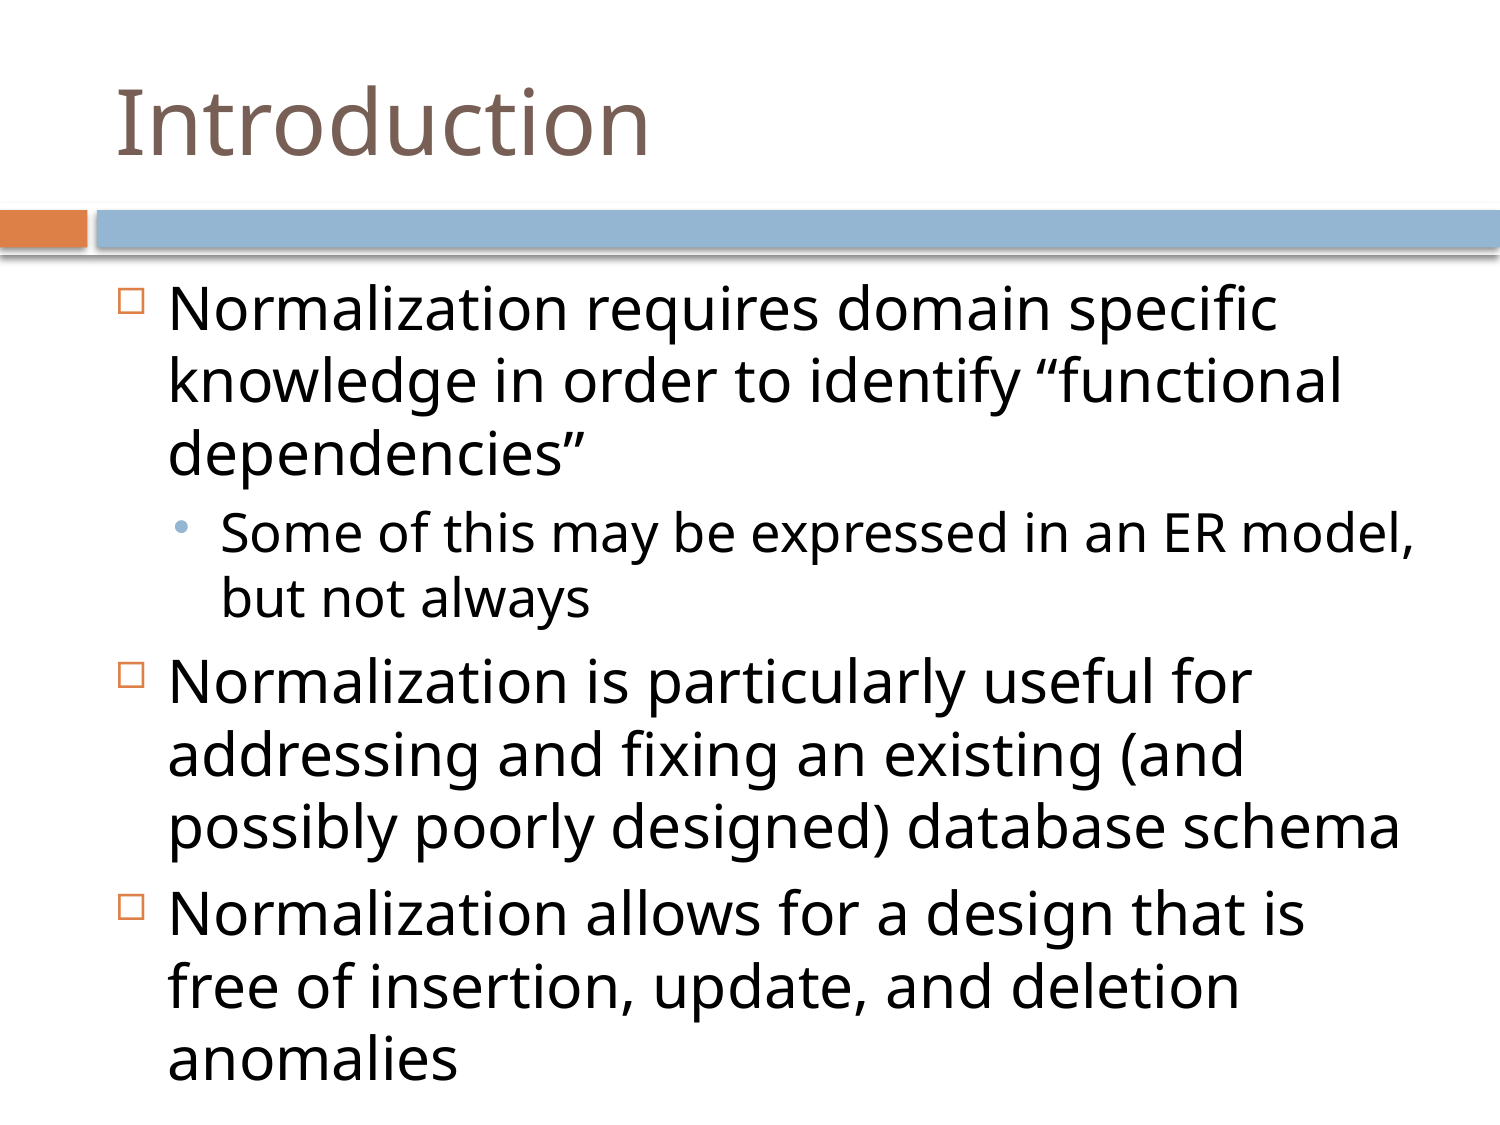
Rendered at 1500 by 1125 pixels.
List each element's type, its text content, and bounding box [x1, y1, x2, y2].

title Introduction [100, 37, 1438, 200]
list Normalization requires domain specific knowledge in order to identify “functional dependencies” Some of this may be expressed in an ER model, but not always Normalization is particularly useful for addressing and fixing an existing (and possibly poorly designed) database schema Normalization allows for a design that is free of insertion, update, and deletion anomalies [100, 262, 1438, 1000]
